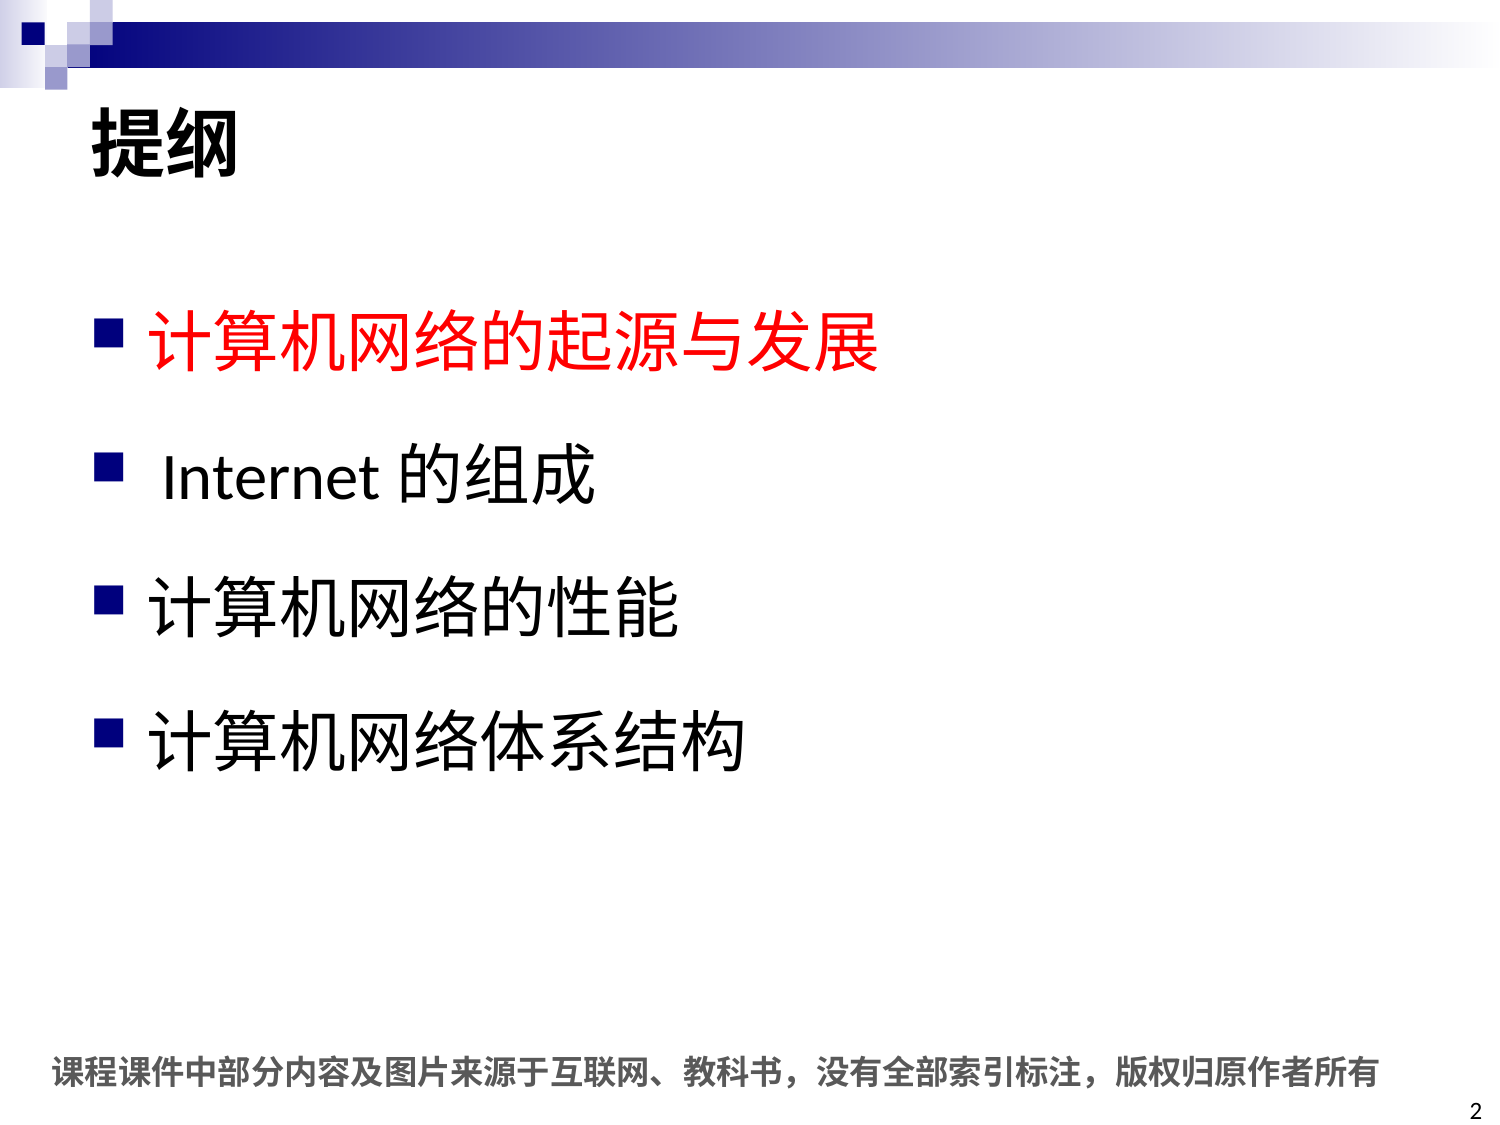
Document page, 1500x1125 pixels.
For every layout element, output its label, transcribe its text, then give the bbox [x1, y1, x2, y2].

text_box 课程课件中部分内容及图片来源于互联网、教科书，没有全部索引标注，版权归原作者所有 [37, 1024, 1425, 1099]
slide_number 2 [1448, 1100, 1483, 1125]
title 提纲 [75, 75, 1425, 209]
list 计算机网络的起源与发展 Internet的组成 计算机网络的性能 计算机网络体系结构 [75, 252, 1320, 934]
